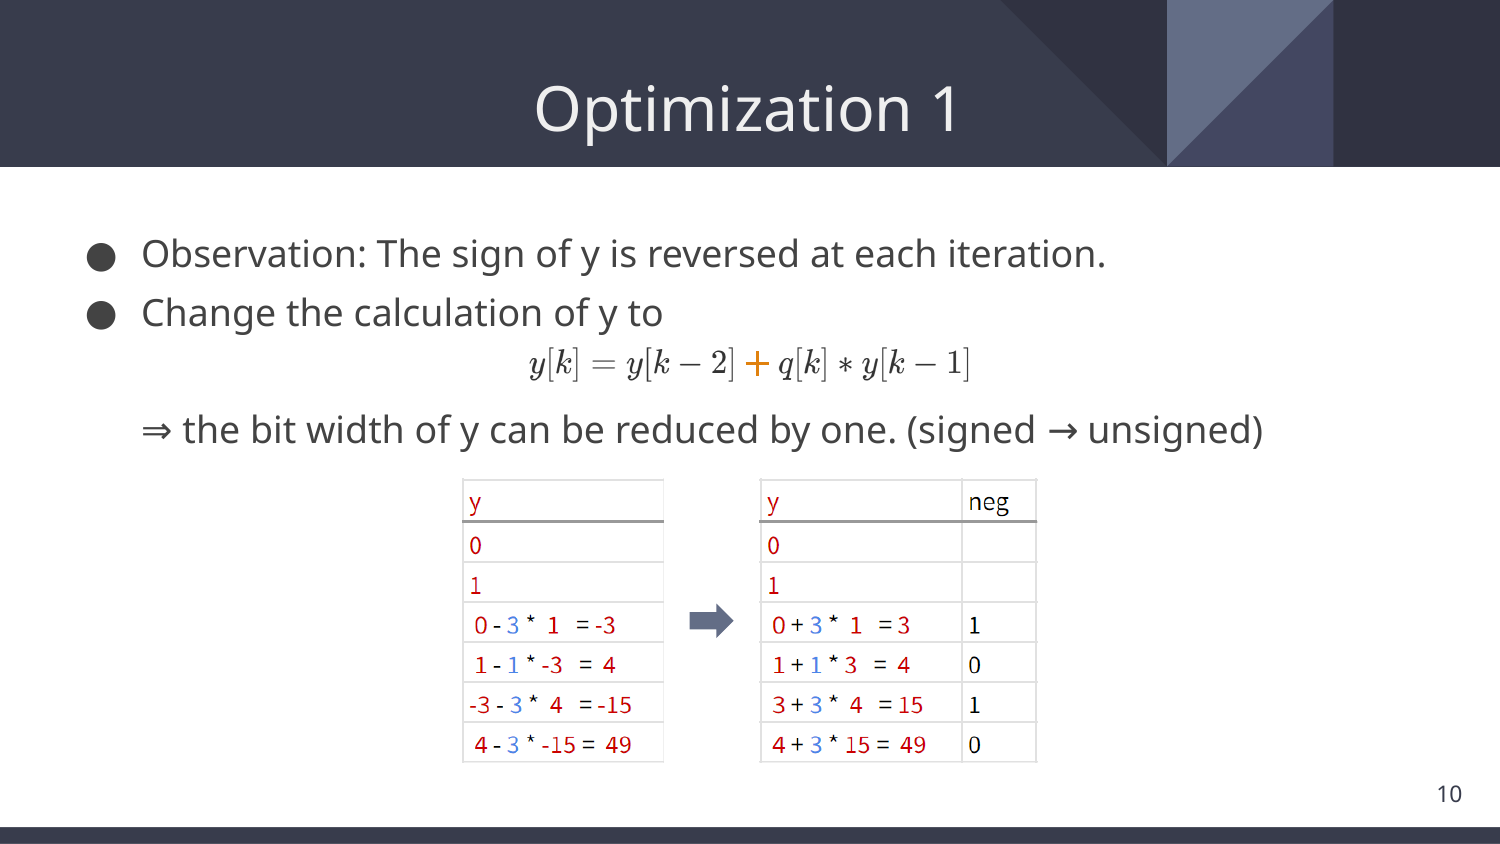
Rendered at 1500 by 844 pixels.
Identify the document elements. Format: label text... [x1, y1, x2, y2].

picture [759, 478, 1038, 764]
picture [462, 478, 664, 764]
list Observation: The sign of y is reversed at each iteration. Change the calculation of y to ⇒ the bit width of y can be reduced by one. (signed → unsigned) [51, 201, 1449, 600]
slide_number 10 [1387, 762, 1478, 828]
title Optimization 1 [51, 53, 1449, 167]
picture [528, 344, 972, 386]
text_box [689, 603, 734, 639]
